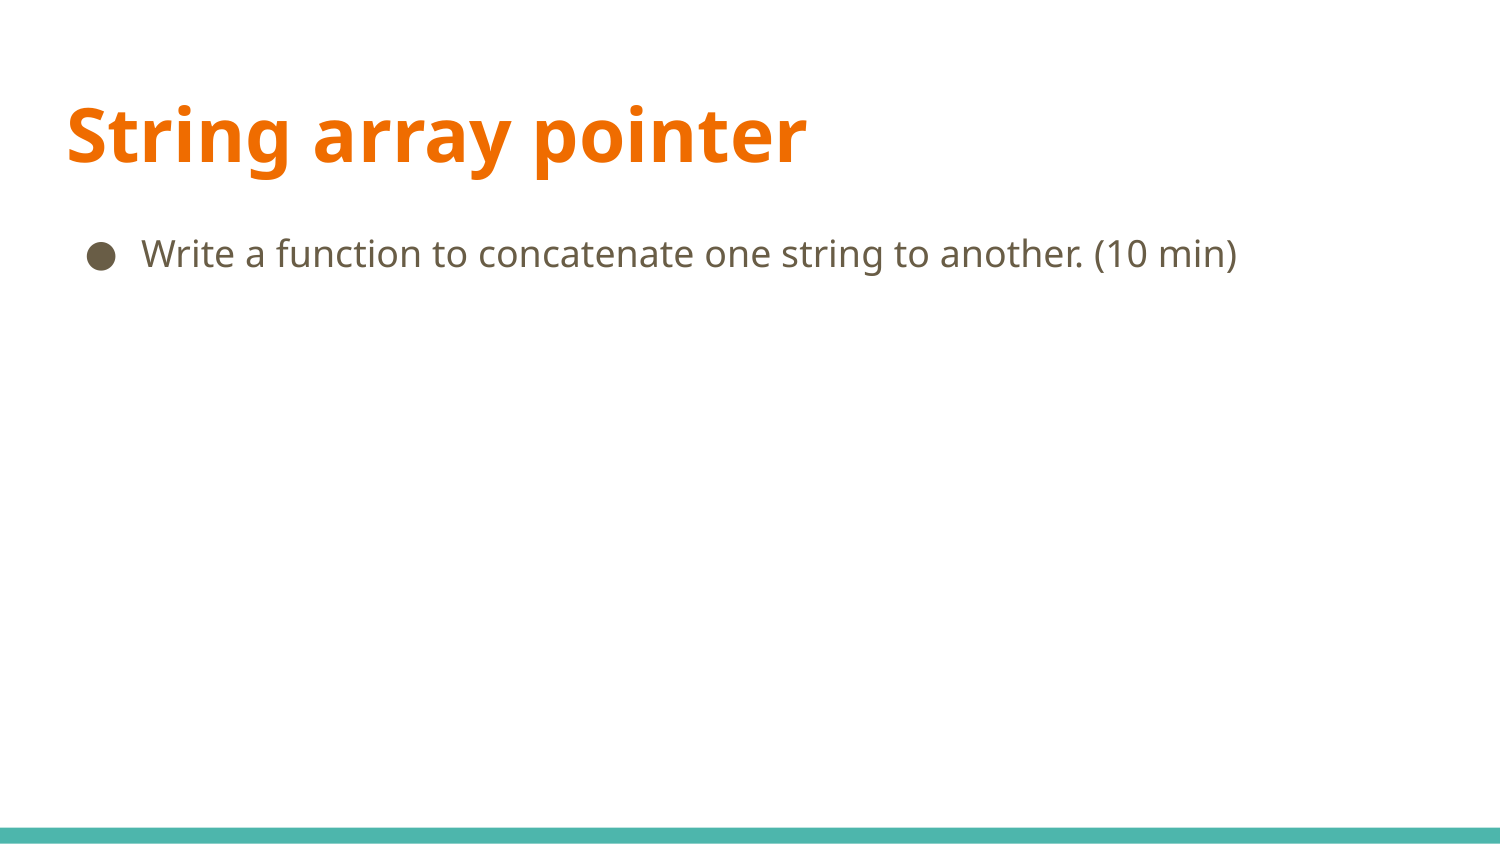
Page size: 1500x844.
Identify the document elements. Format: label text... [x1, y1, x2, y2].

list Write a function to concatenate one string to another. (10 min) [51, 207, 1449, 750]
title String array pointer [51, 72, 1449, 189]
